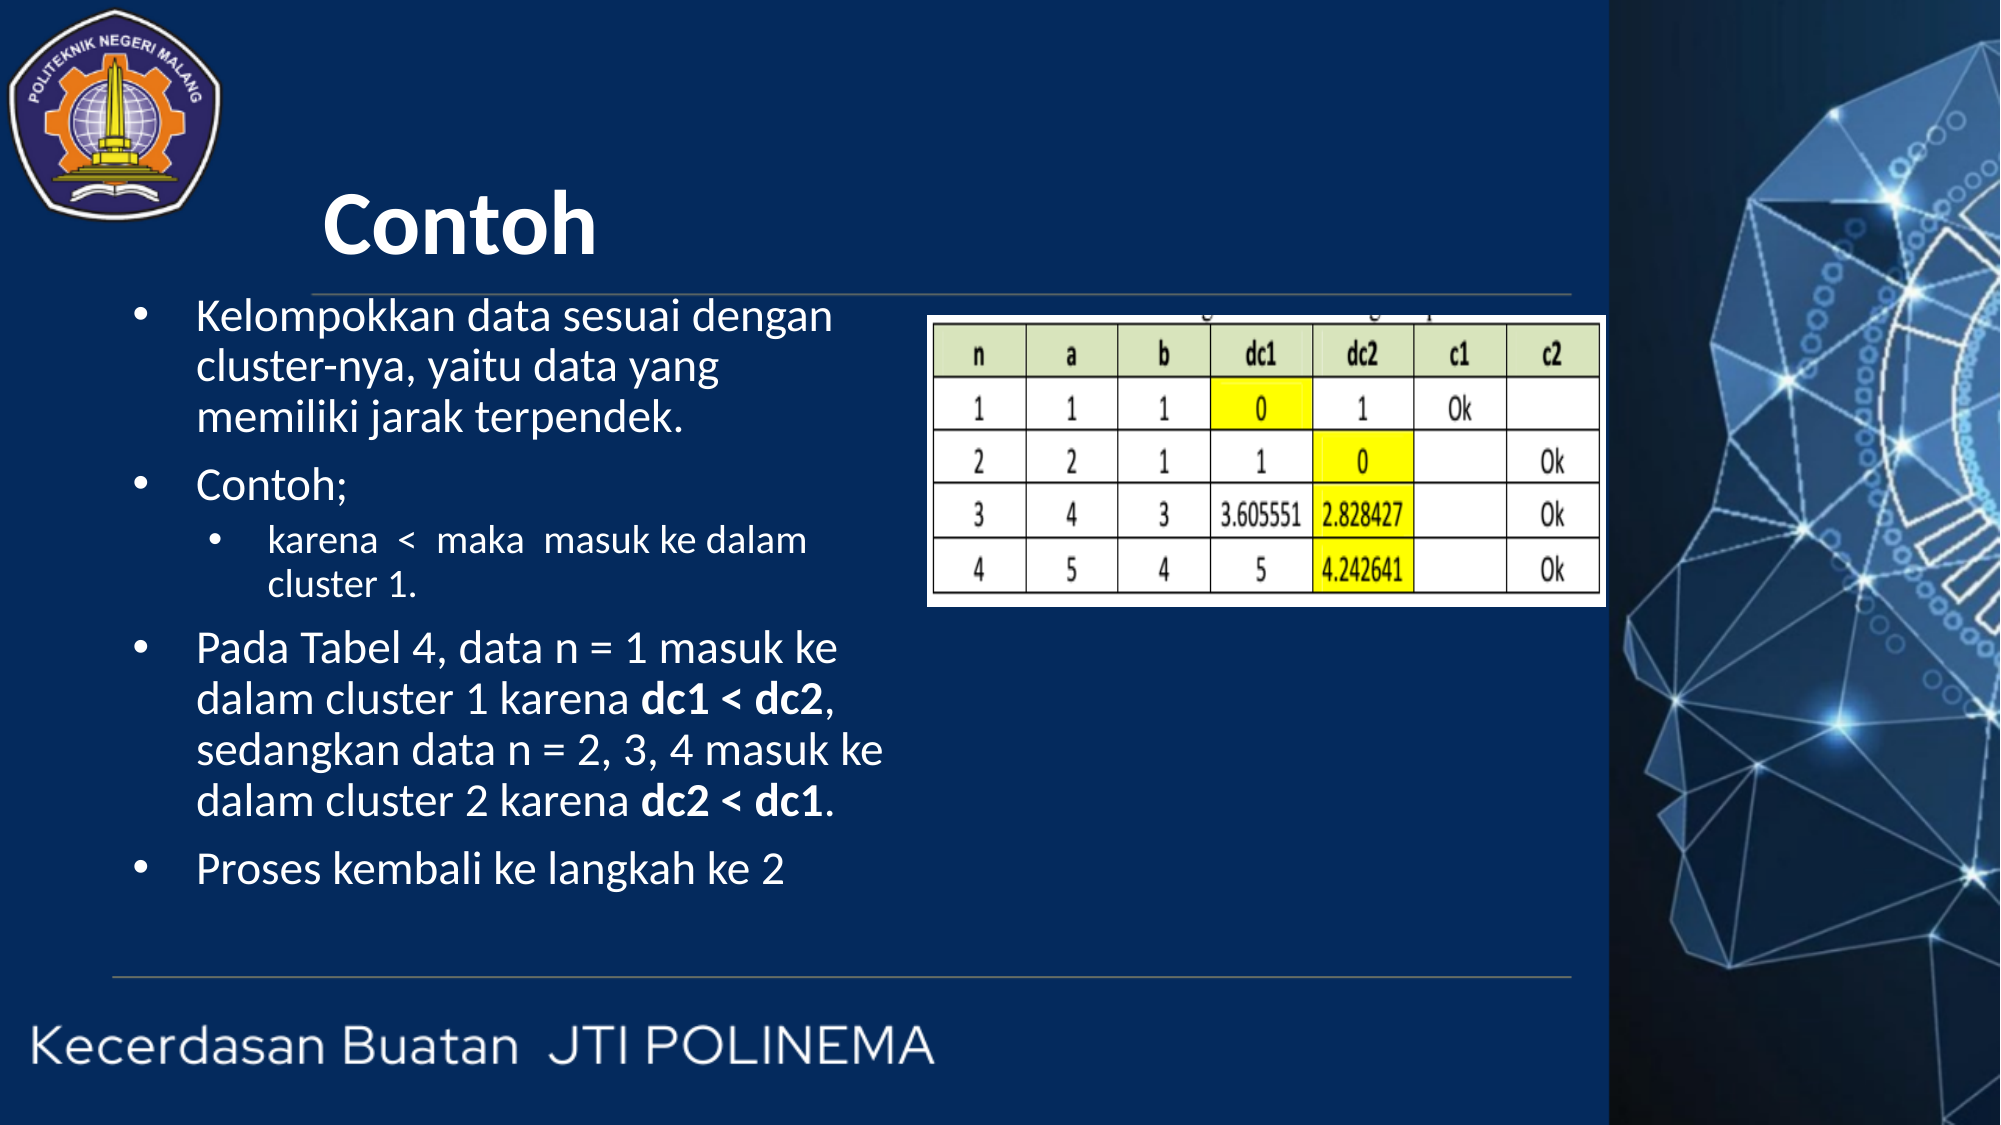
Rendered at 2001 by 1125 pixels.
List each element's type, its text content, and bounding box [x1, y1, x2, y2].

picture [0, 0, 2000, 1125]
title Contoh [308, 166, 700, 283]
